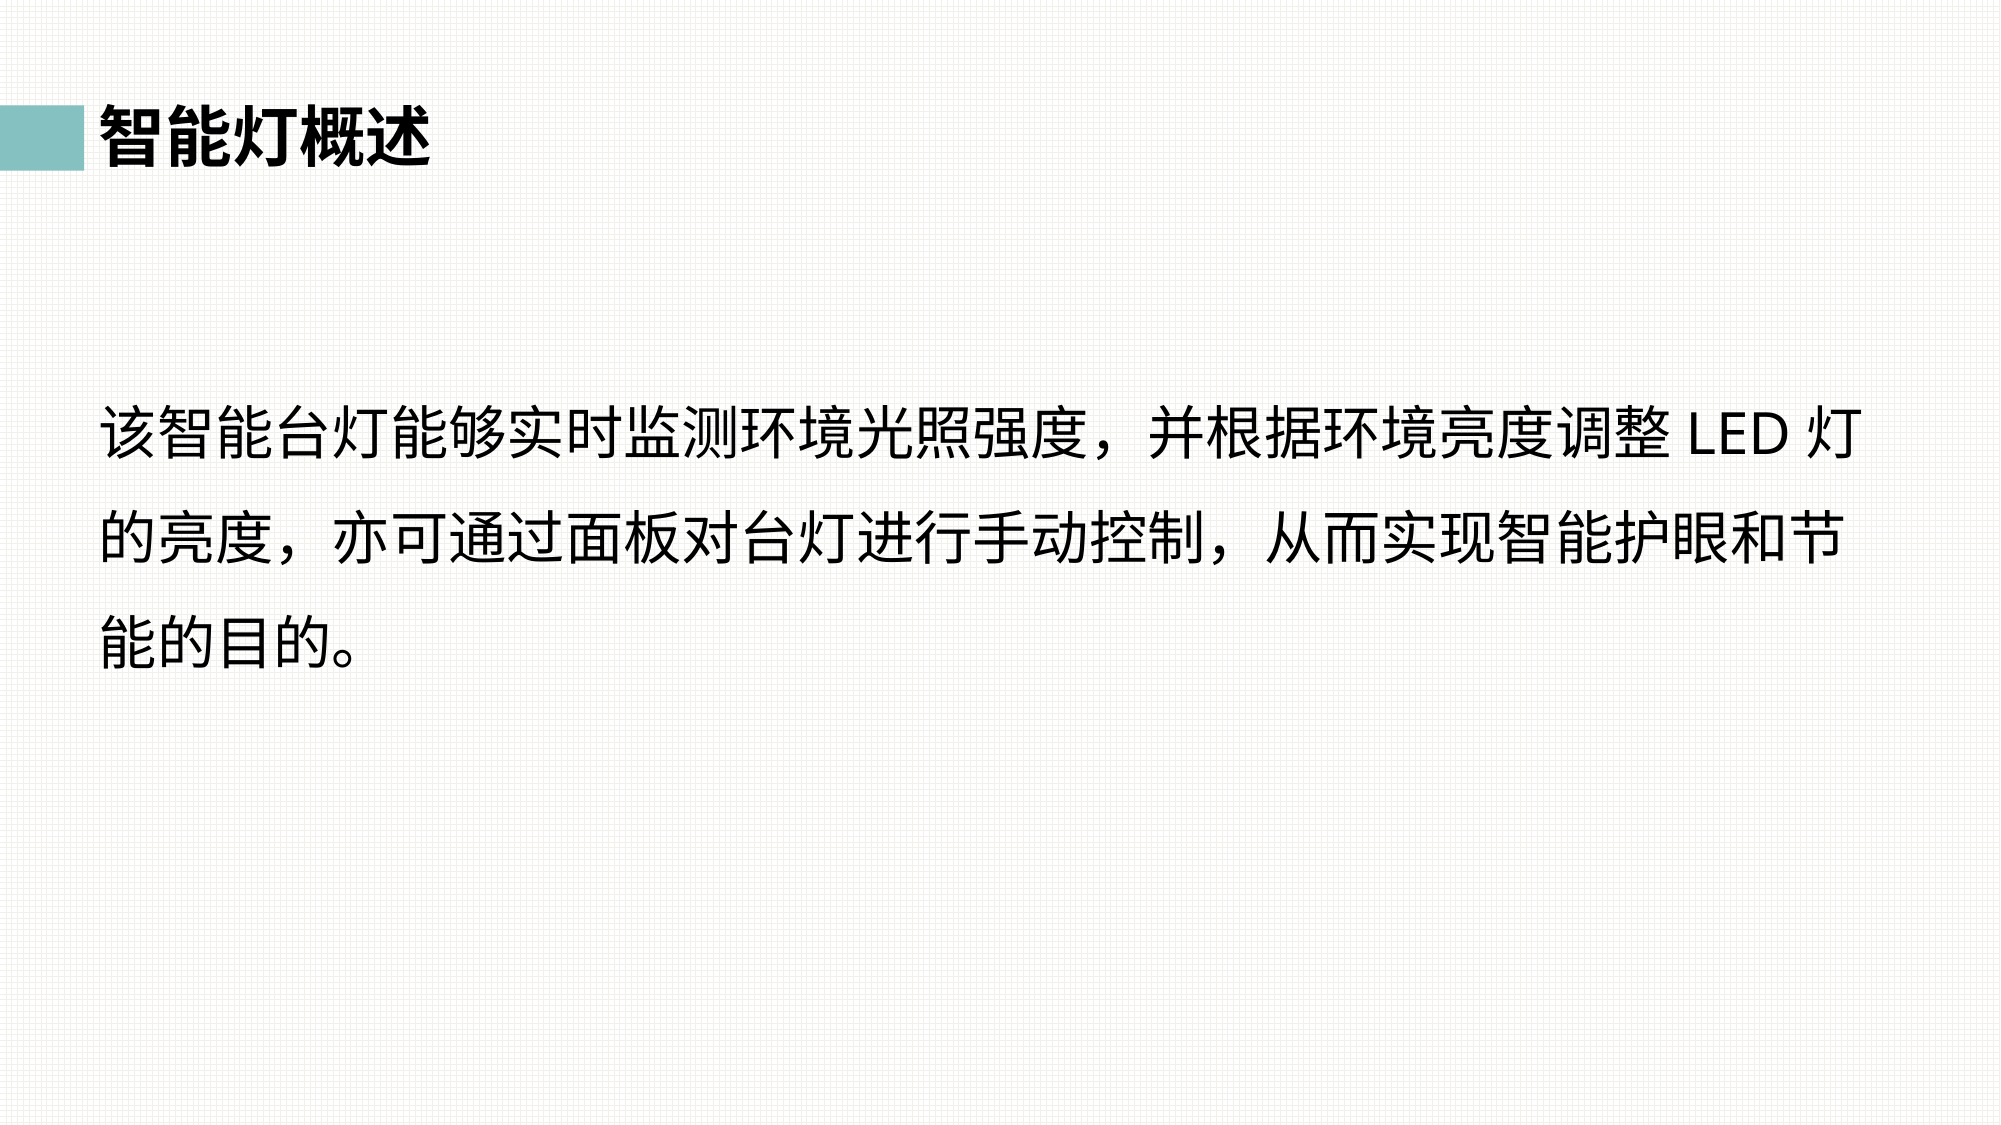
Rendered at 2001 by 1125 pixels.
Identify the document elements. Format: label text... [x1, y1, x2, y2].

text_box [0, 104, 84, 172]
text_box 智能灯概述 [84, 87, 608, 183]
text_box 该智能台灯能够实时监测环境光照强度，并根据环境亮度调整LED灯的亮度，亦可通过面板对台灯进行手动控制，从而实现智能护眼和节能的目的。 [84, 353, 1909, 684]
